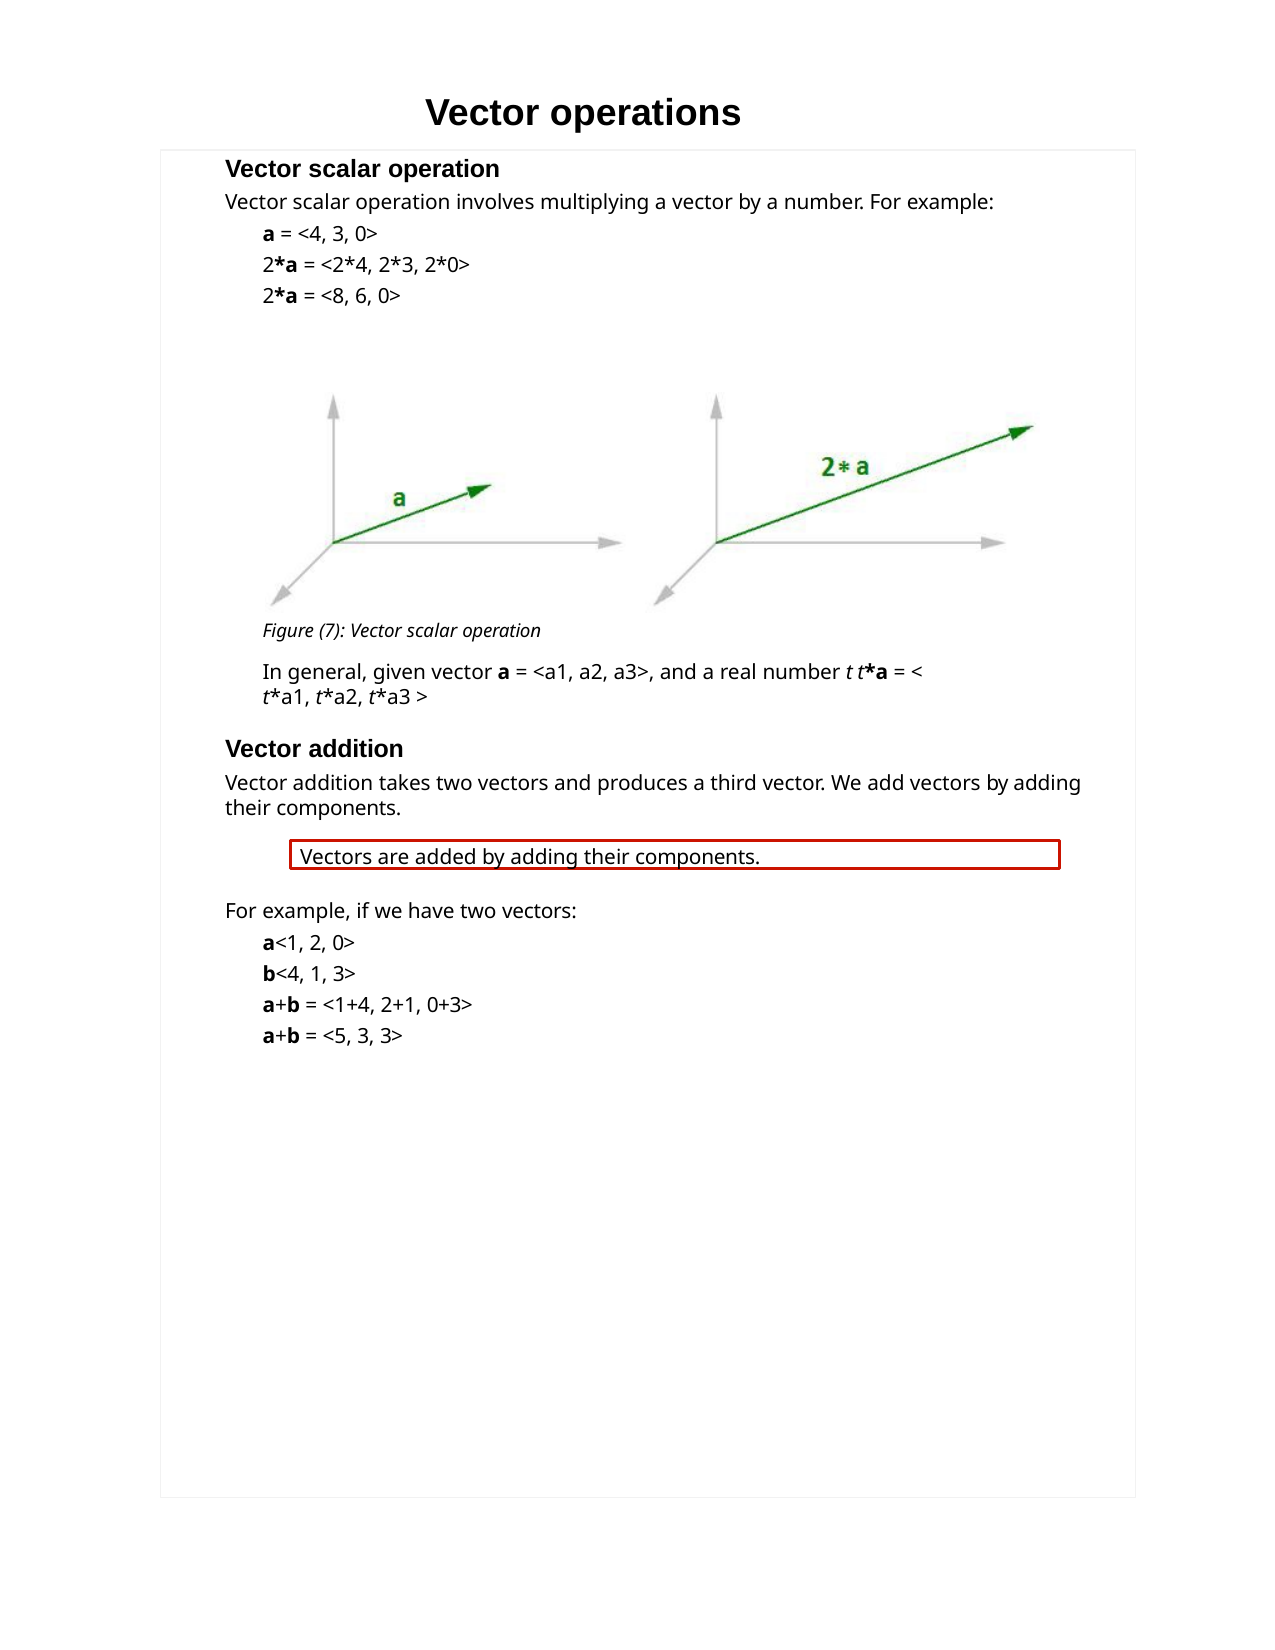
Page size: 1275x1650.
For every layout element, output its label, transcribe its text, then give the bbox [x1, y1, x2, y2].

text_box Figure (7): Vector scalar operation In general, given vector a = <a1, a2, a3>, and a real number t t*a = < t*a1, t*a2, t*a3 > Vector addition Vector addition takes two vectors and produces a third vector. We add vectors by adding their components. [222, 616, 1085, 820]
text_box For example, if we have two vectors: a<1, 2, 0> b<4, 1, 3> a+b = <1+4, 2+1, 0+3> a+b = <5, 3, 3> [222, 889, 618, 1048]
title Vector operations [162, 87, 1138, 133]
picture [265, 391, 1040, 614]
text_box Vector scalar operation Vector scalar operation involves multiplying a vector by a number. For example: a = <4, 3, 0> 2*a = <2*4, 2*3, 2*0> 2*a = <8, 6, 0> [222, 150, 1128, 308]
text_box Vectors are added by adding their components. [290, 840, 1060, 869]
